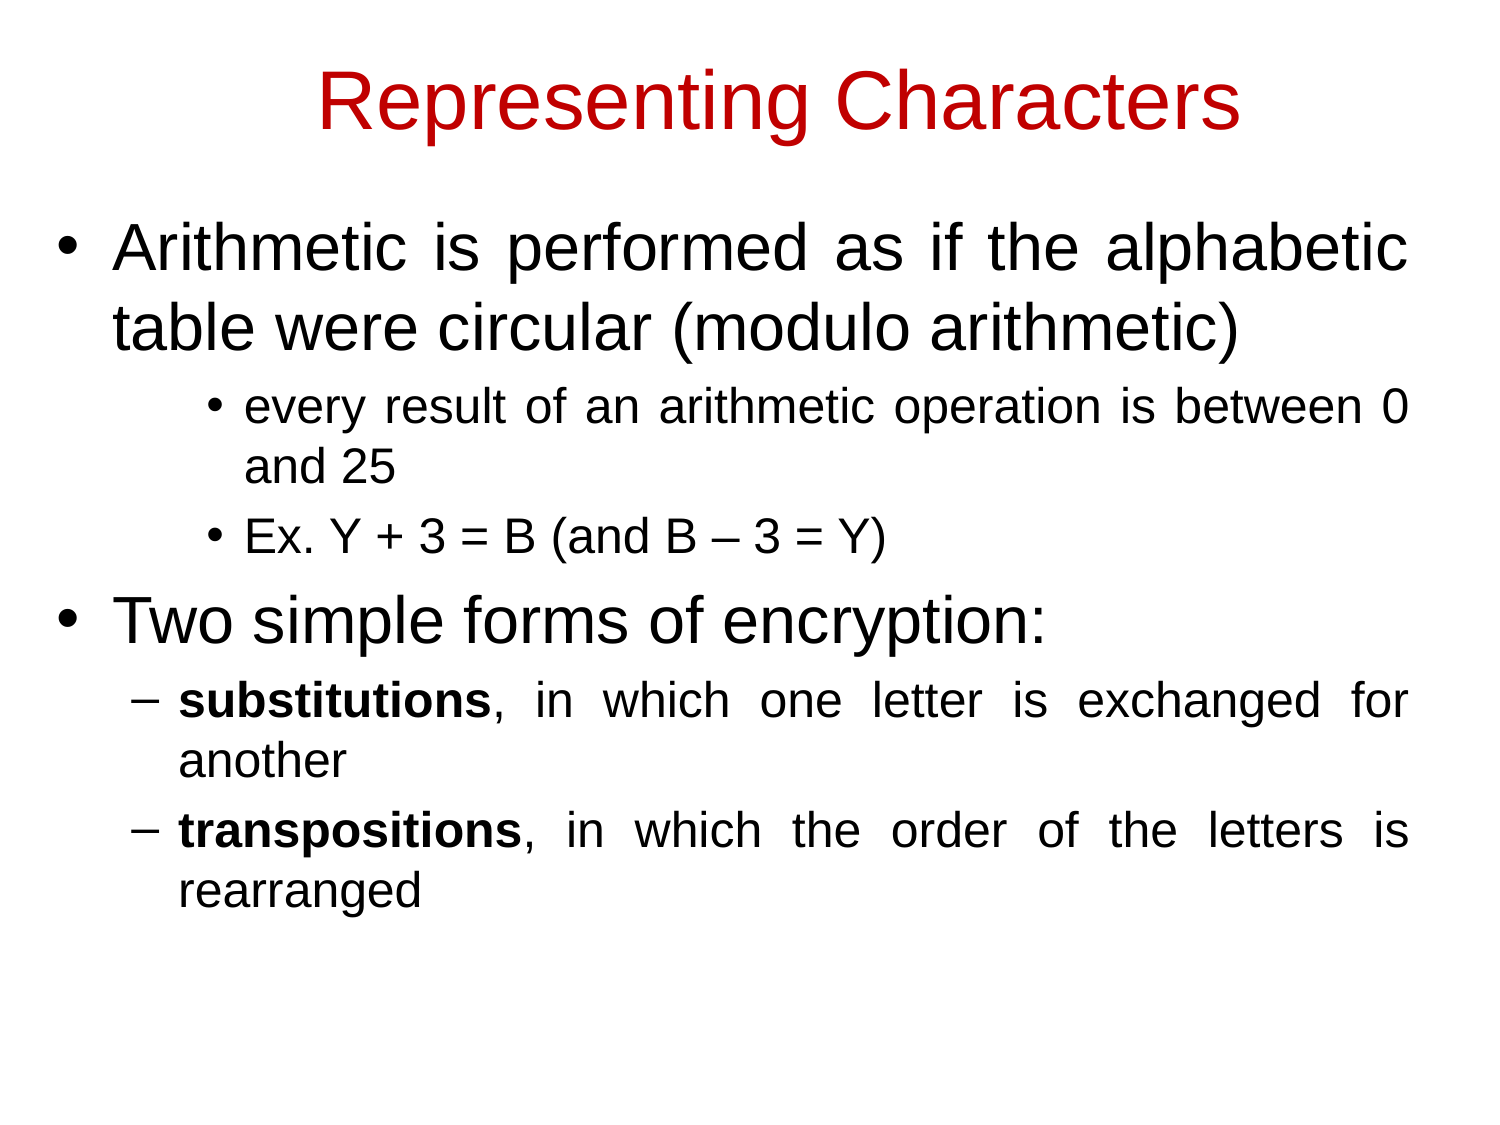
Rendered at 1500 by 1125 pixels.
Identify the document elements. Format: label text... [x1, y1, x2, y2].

title Representing Characters [100, 19, 1459, 173]
list Arithmetic is performed as if the alphabetic table were circular (modulo arithmetic) every result of an arithmetic operation is between 0 and 25 Ex. Y + 3 = B (and B – 3 = Y) Two simple forms of encryption: substitutions, in which one letter is exchanged for another transpositions, in which the order of the letters is rearranged [41, 196, 1425, 1005]
